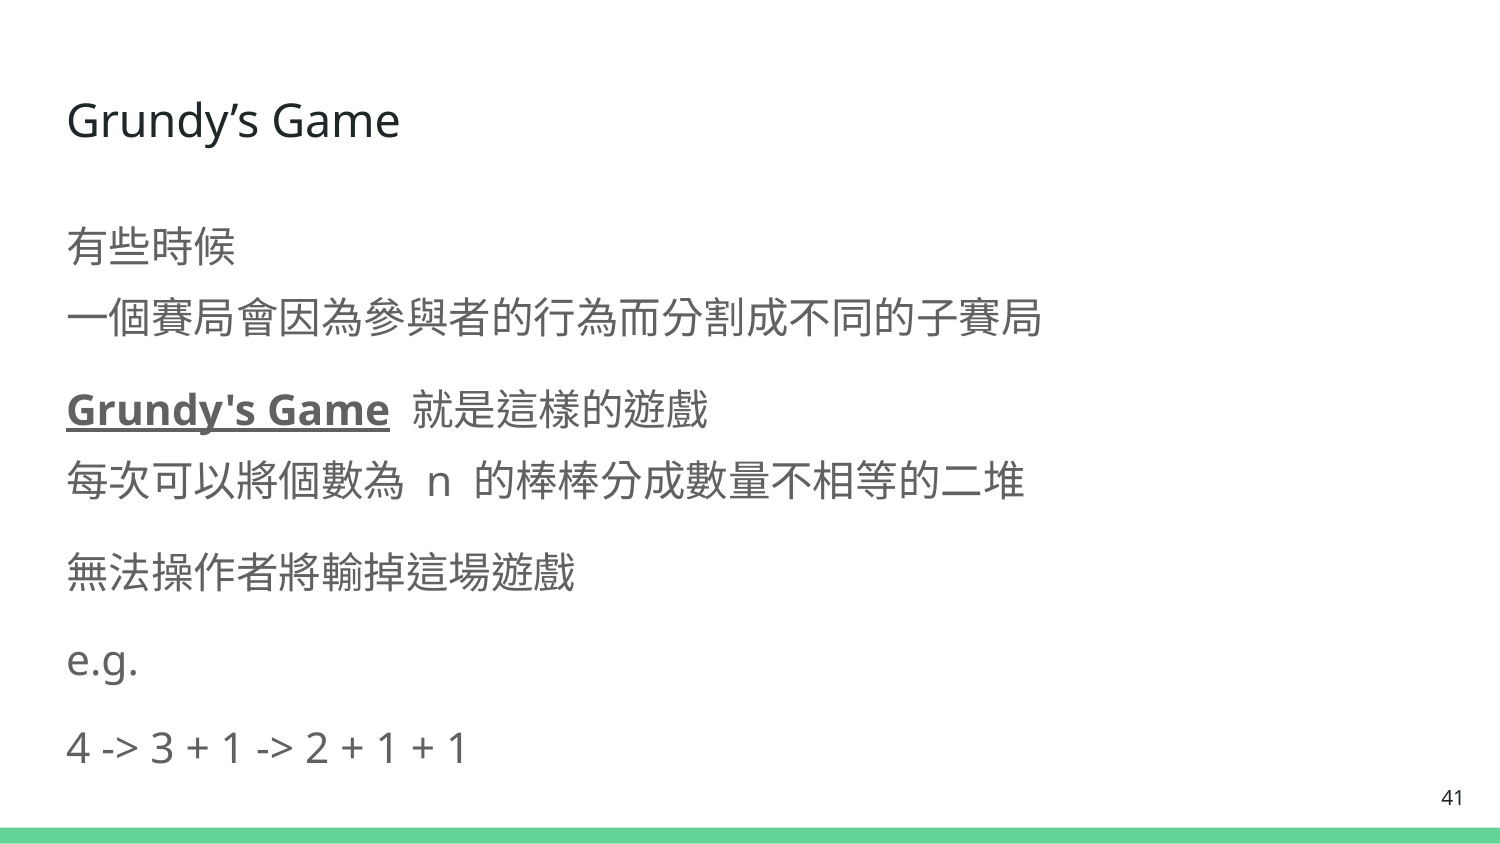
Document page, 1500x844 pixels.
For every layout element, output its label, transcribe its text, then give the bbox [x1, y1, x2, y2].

list 有些時候 一個賽局會因為參與者的行為而分割成不同的子賽局 Grundy's Game 就是這樣的遊戲 每次可以將個數為 n 的棒棒分成數量不相等的二堆 無法操作者將輸掉這場遊戲 e.g. 4 -> 3 + 1 -> 2 + 1 + 1 [51, 189, 1449, 797]
slide_number 41 [1389, 764, 1480, 830]
title Grundy’s Game [51, 72, 1449, 167]
